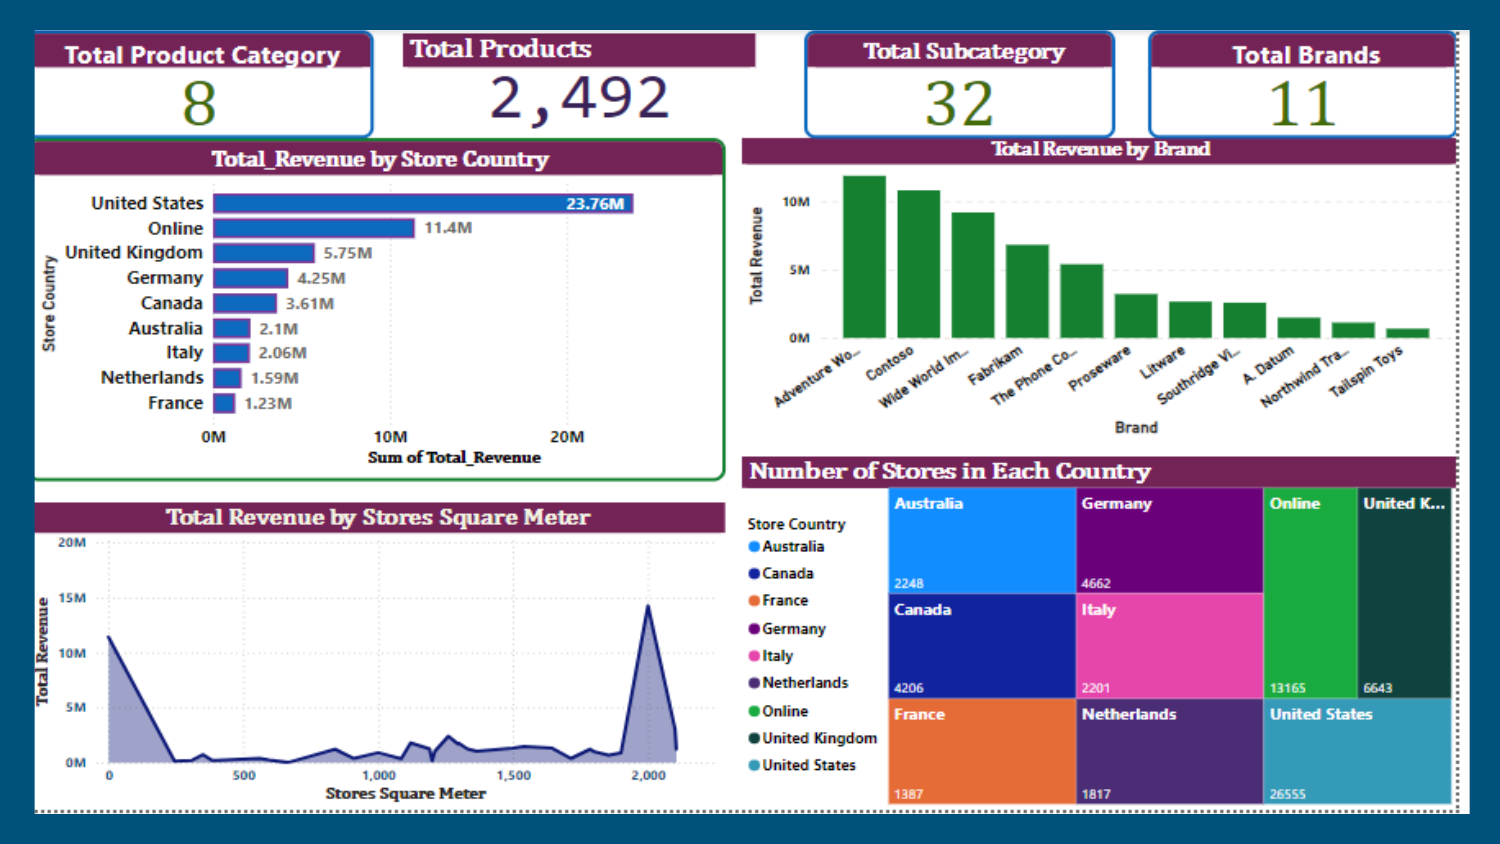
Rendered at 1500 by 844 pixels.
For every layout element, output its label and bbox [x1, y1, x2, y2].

picture [35, 31, 1469, 813]
